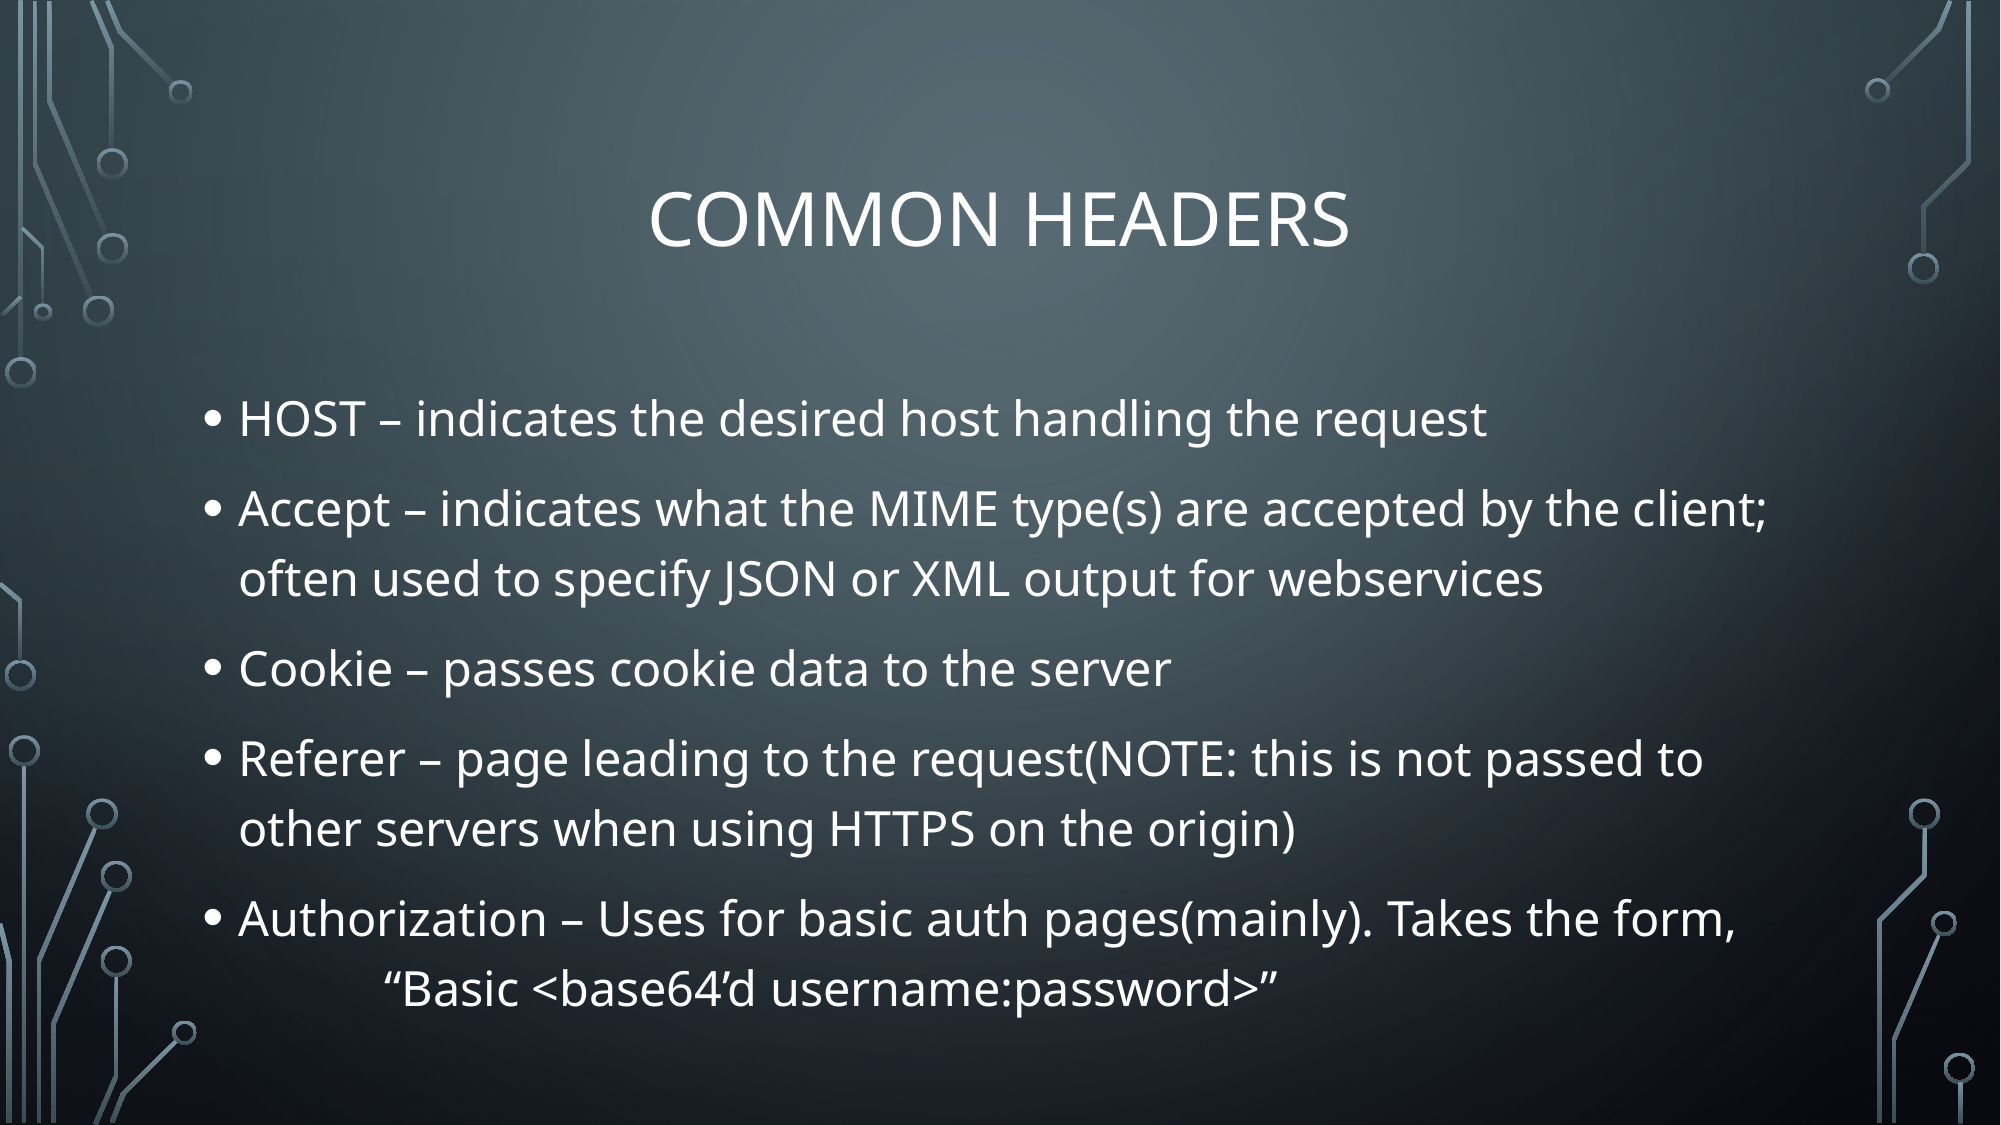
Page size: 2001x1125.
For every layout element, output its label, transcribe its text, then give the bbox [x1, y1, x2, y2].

title Common Headers [187, 101, 1813, 344]
list HOST – indicates the desired host handling the request Accept – indicates what the MIME type(s) are accepted by the client; often used to specify JSON or XML output for webservices Cookie – passes cookie data to the server Referer – page leading to the request(NOTE: this is not passed to other servers when using HTTPS on the origin) Authorization – Uses for basic auth pages(mainly). Takes the form, “Basic <base64’d username:password>” [187, 369, 1813, 1024]
